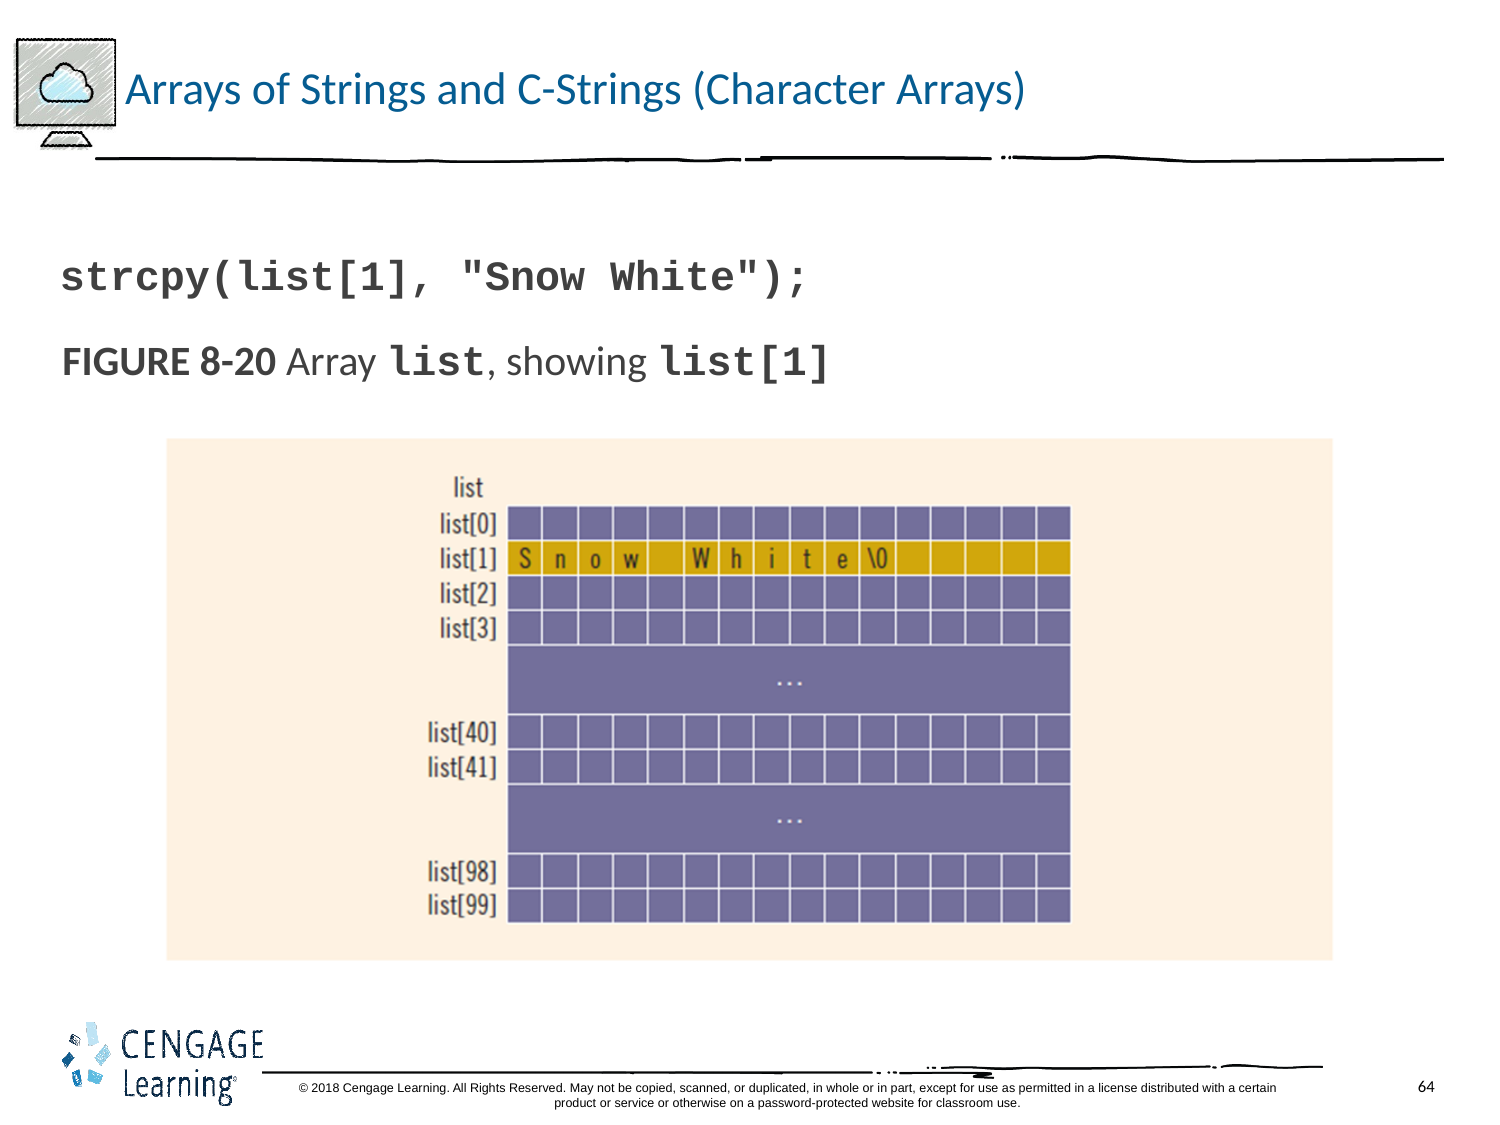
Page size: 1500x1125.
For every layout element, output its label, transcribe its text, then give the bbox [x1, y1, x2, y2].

title Arrays of Strings and C-Strings (Character Arrays) [125, 66, 1442, 116]
list FIGURE 8-20 Array list, showing list[1] [62, 337, 1443, 387]
picture [62, 1022, 1323, 1106]
picture [95, 155, 1444, 163]
list strcpy(list[1], "Snow White"); [59, 252, 1441, 301]
picture [13, 36, 117, 151]
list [162, 437, 1339, 962]
